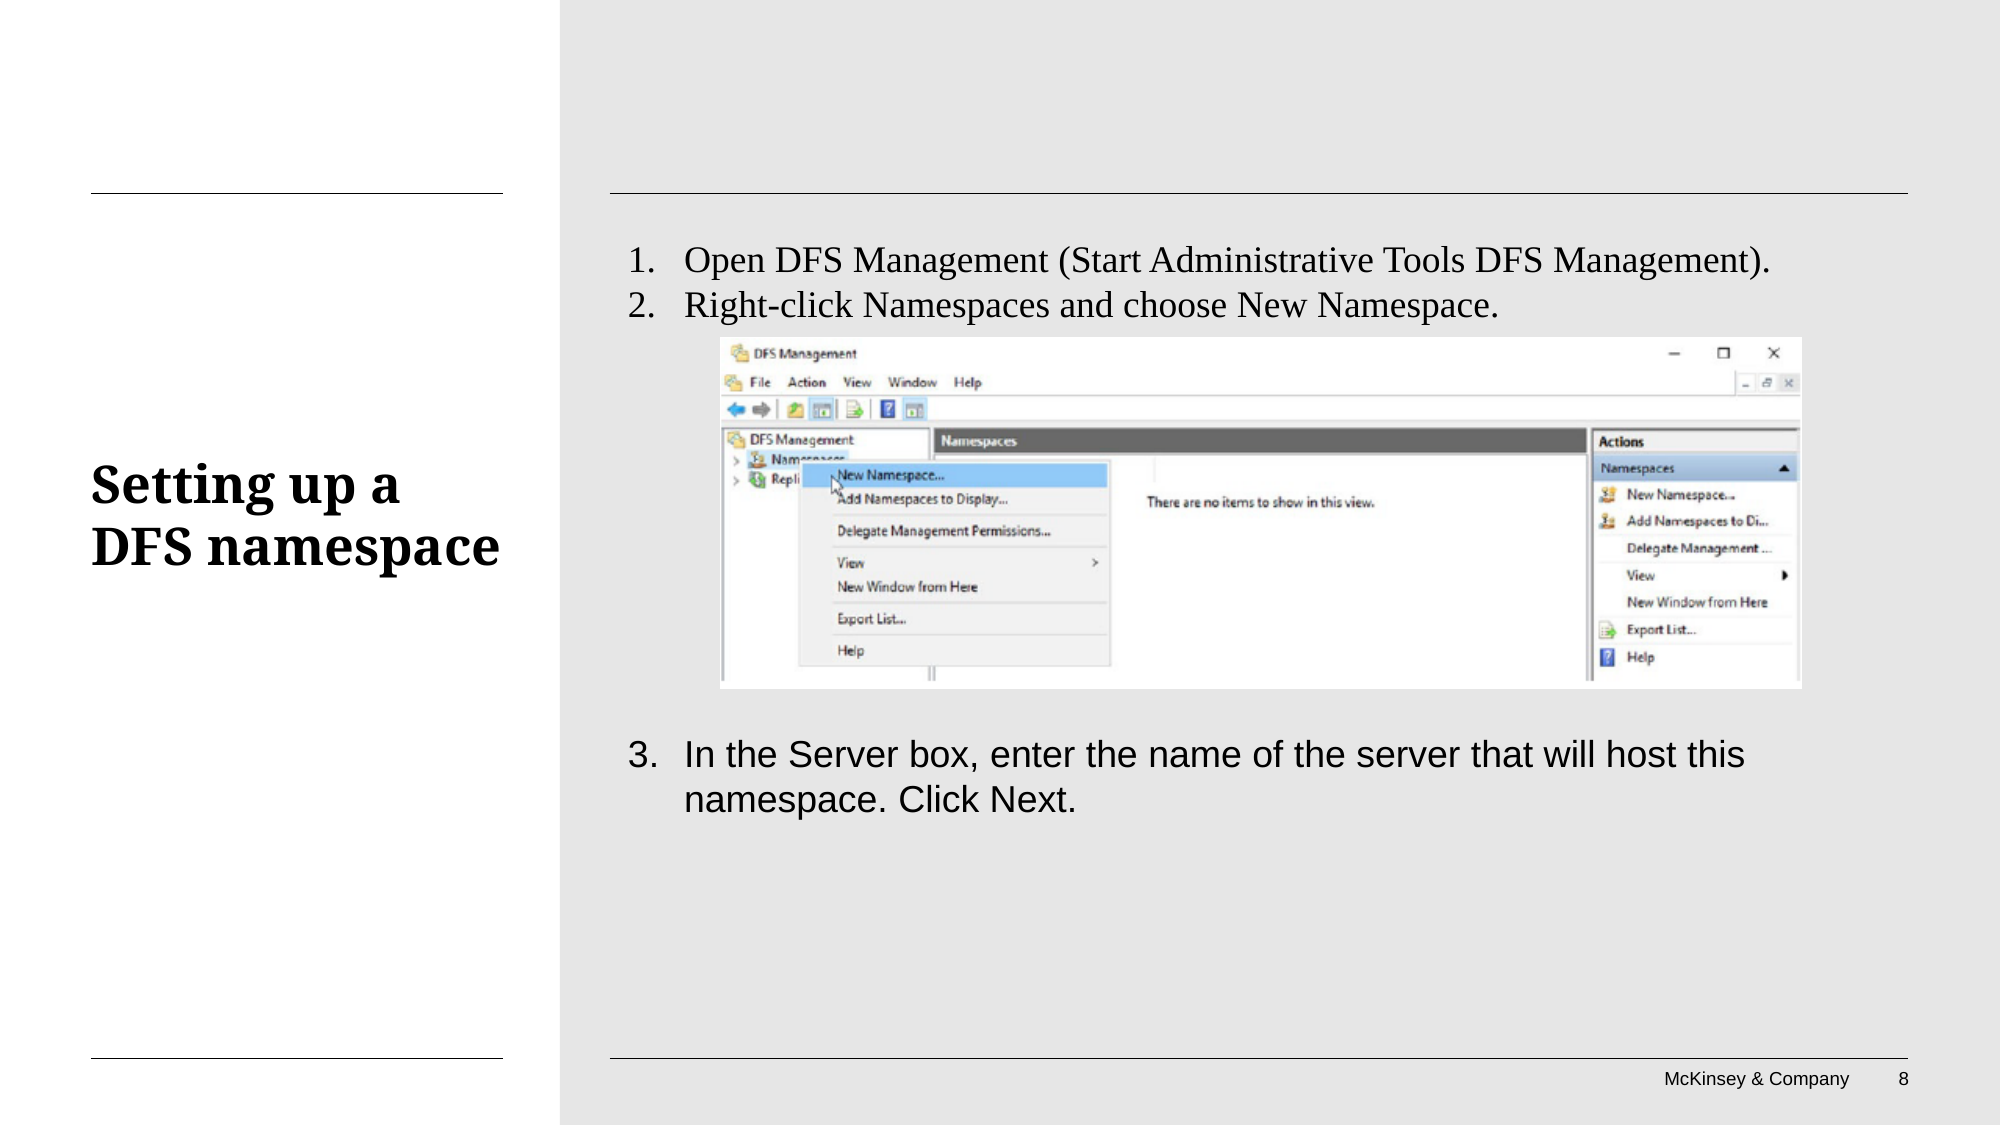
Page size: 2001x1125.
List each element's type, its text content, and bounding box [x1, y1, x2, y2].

picture [720, 337, 1802, 690]
text_box Open DFS Management (Start Administrative Tools DFS Management). Right-click Namespaces and choose New Namespace. In the Server box, enter the name of the server that will host this namespace. Click Next. [613, 227, 1909, 827]
title Setting up a DFS namespace [91, 450, 504, 577]
